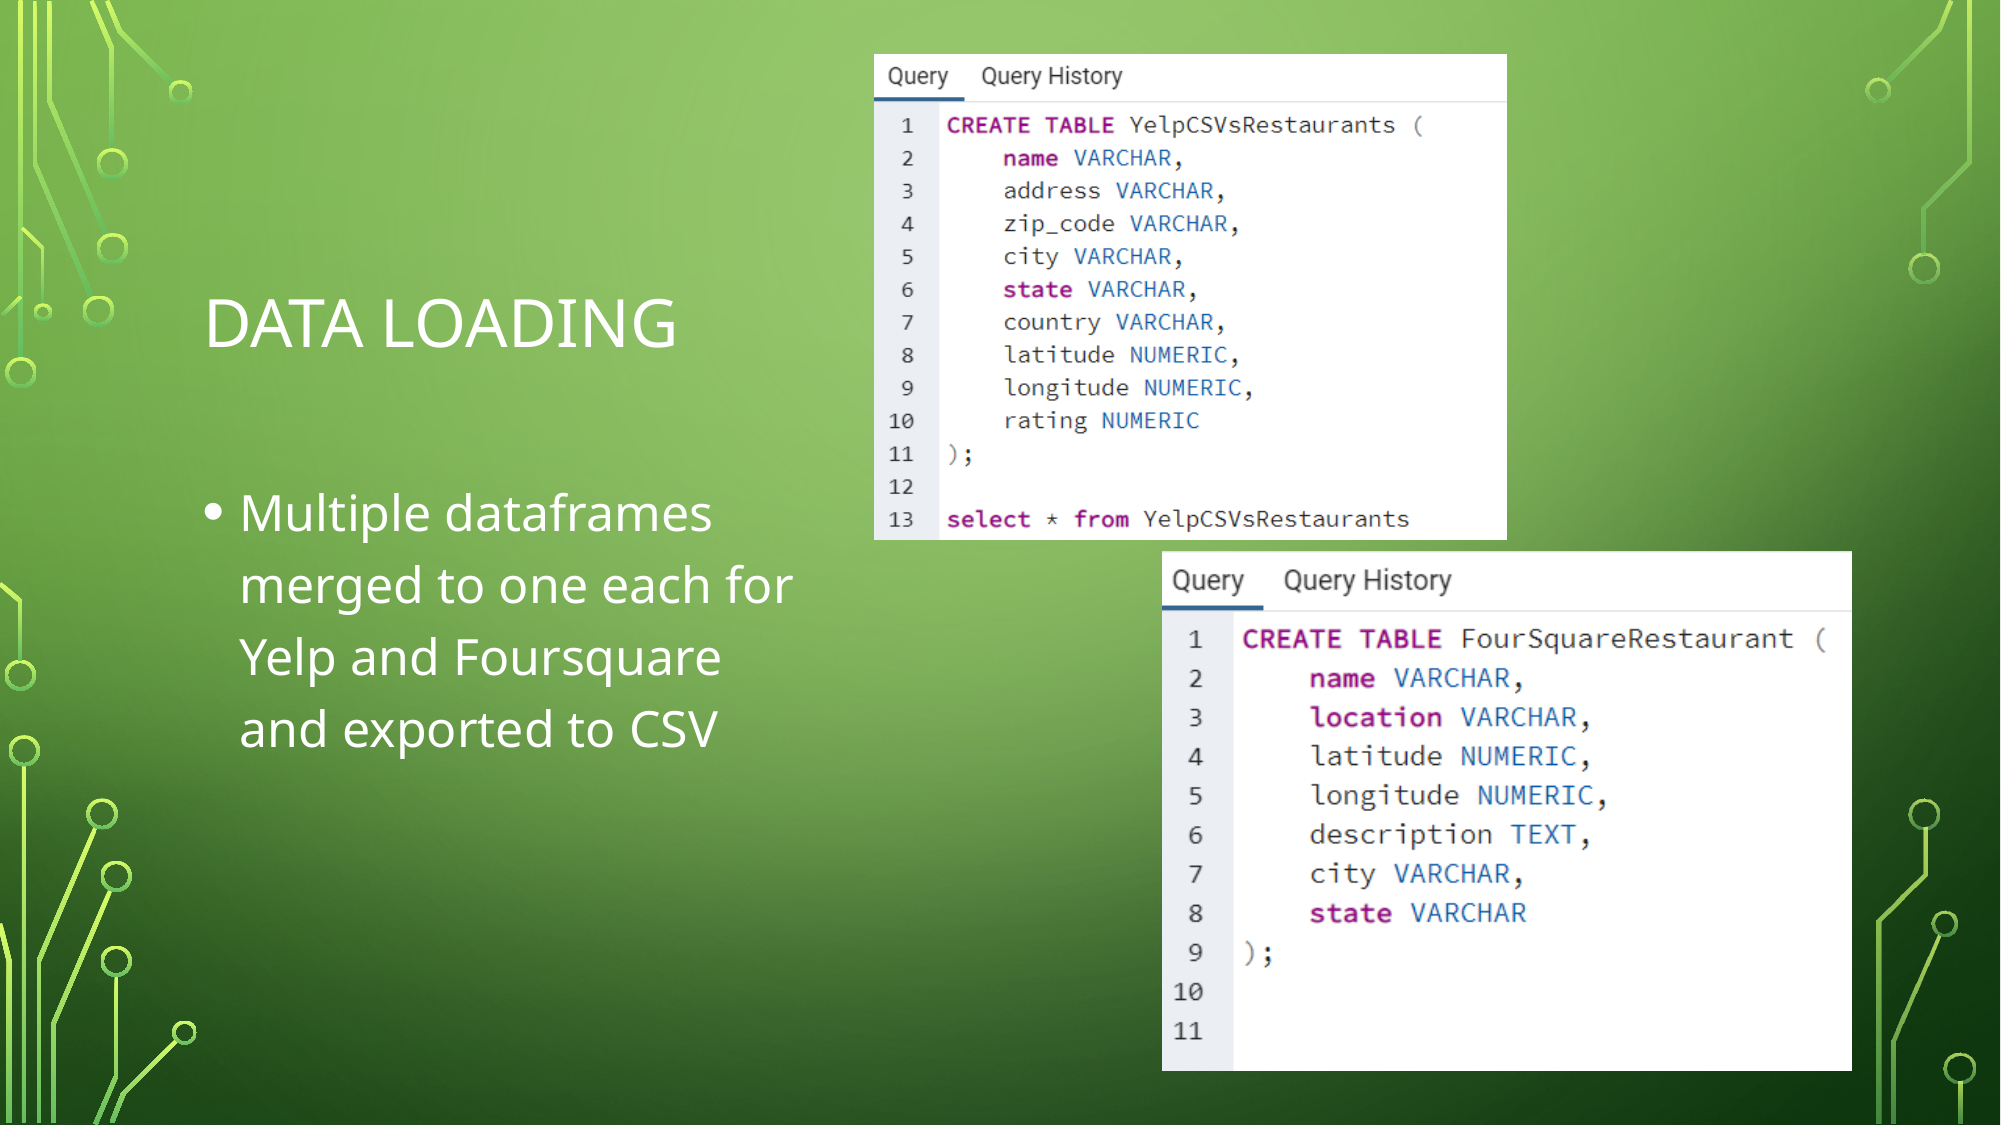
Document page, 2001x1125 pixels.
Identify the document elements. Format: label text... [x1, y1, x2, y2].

title Data loading [188, 99, 821, 368]
text_box Multiple dataframes merged to one each for Yelp and Foursquare and exported to CSV [187, 368, 838, 950]
picture [1161, 551, 1852, 1071]
picture [873, 54, 1507, 541]
